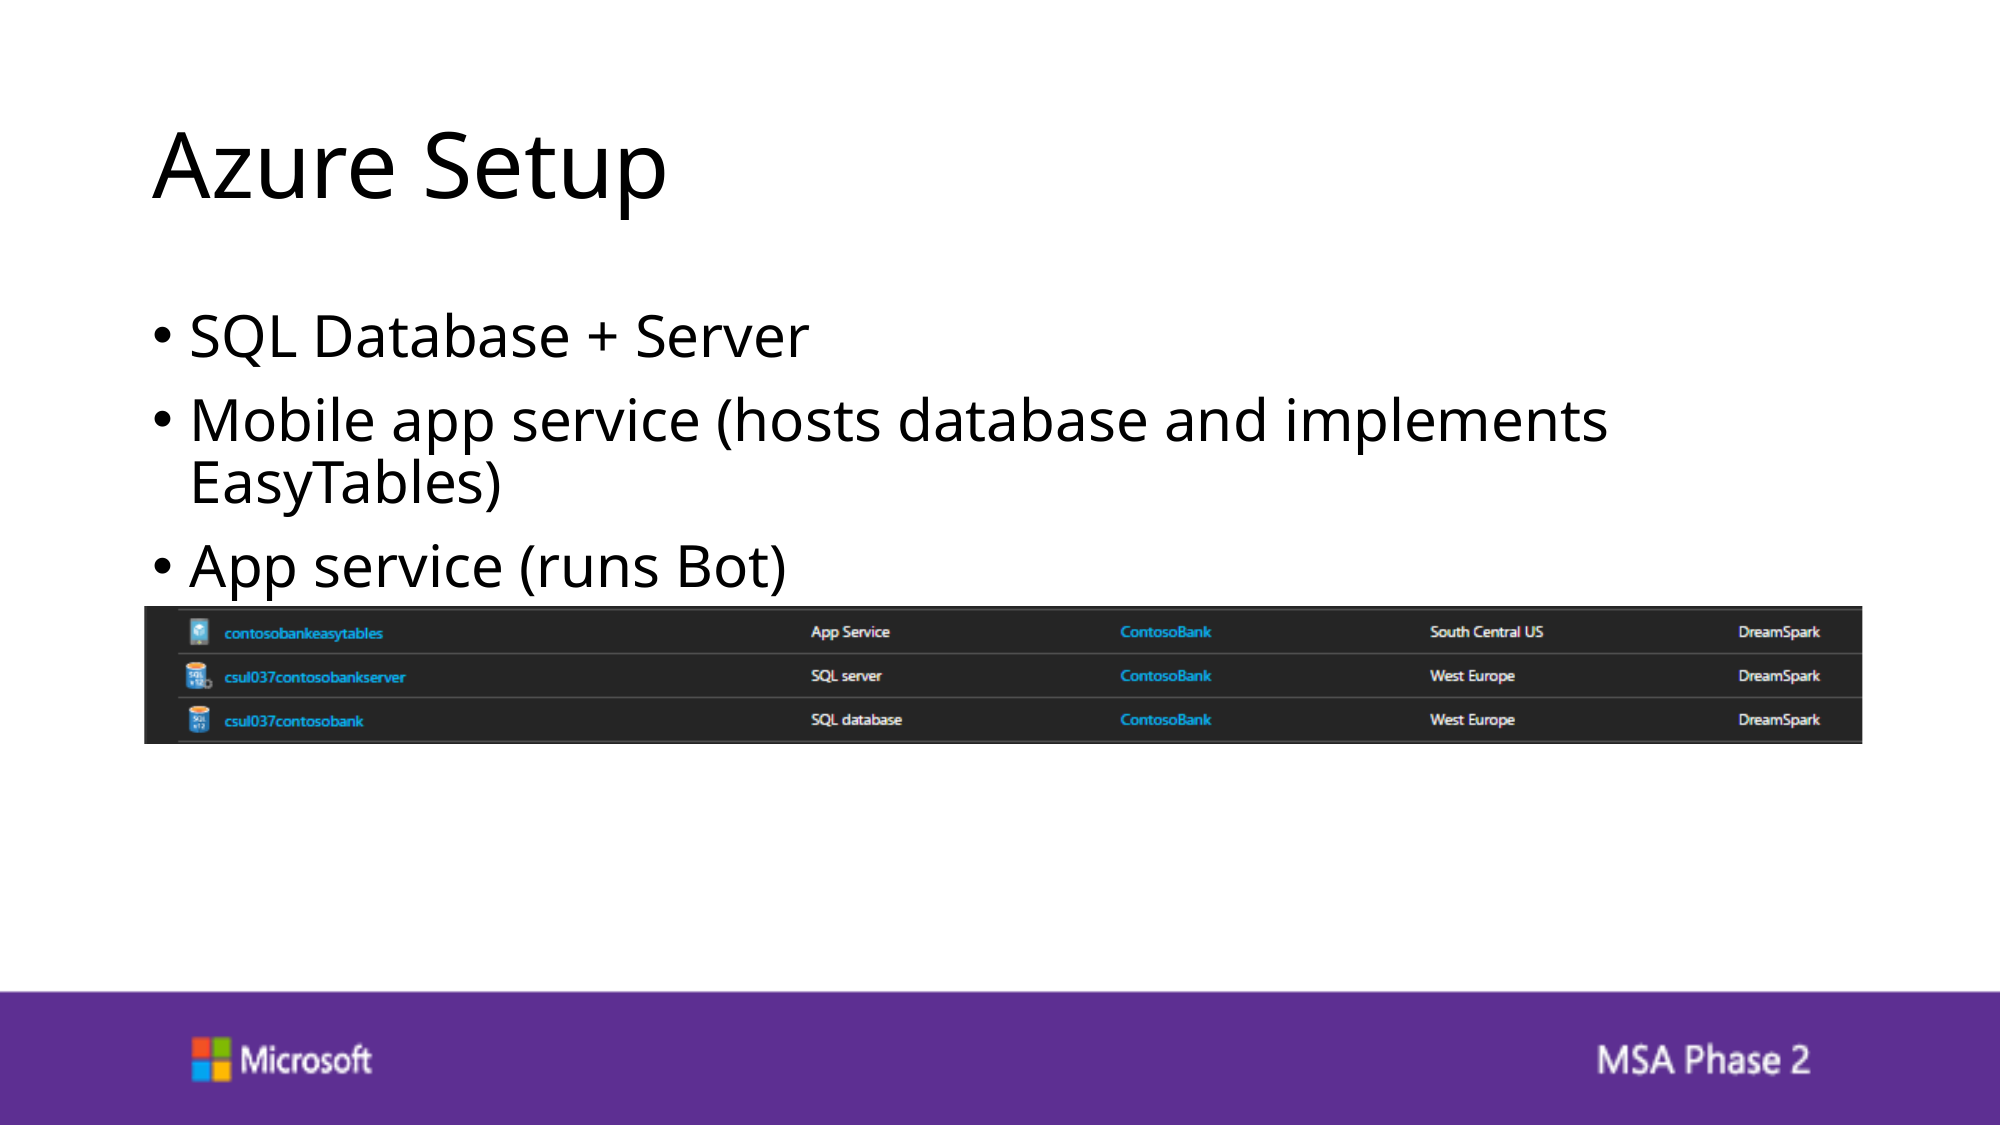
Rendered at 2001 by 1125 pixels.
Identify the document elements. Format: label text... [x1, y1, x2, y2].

picture [0, 0, 2000, 1125]
title Azure Setup [137, 59, 1863, 278]
list SQL Database + Server Mobile app service (hosts database and implements EasyTables) App service (runs Bot) [137, 299, 1863, 1014]
